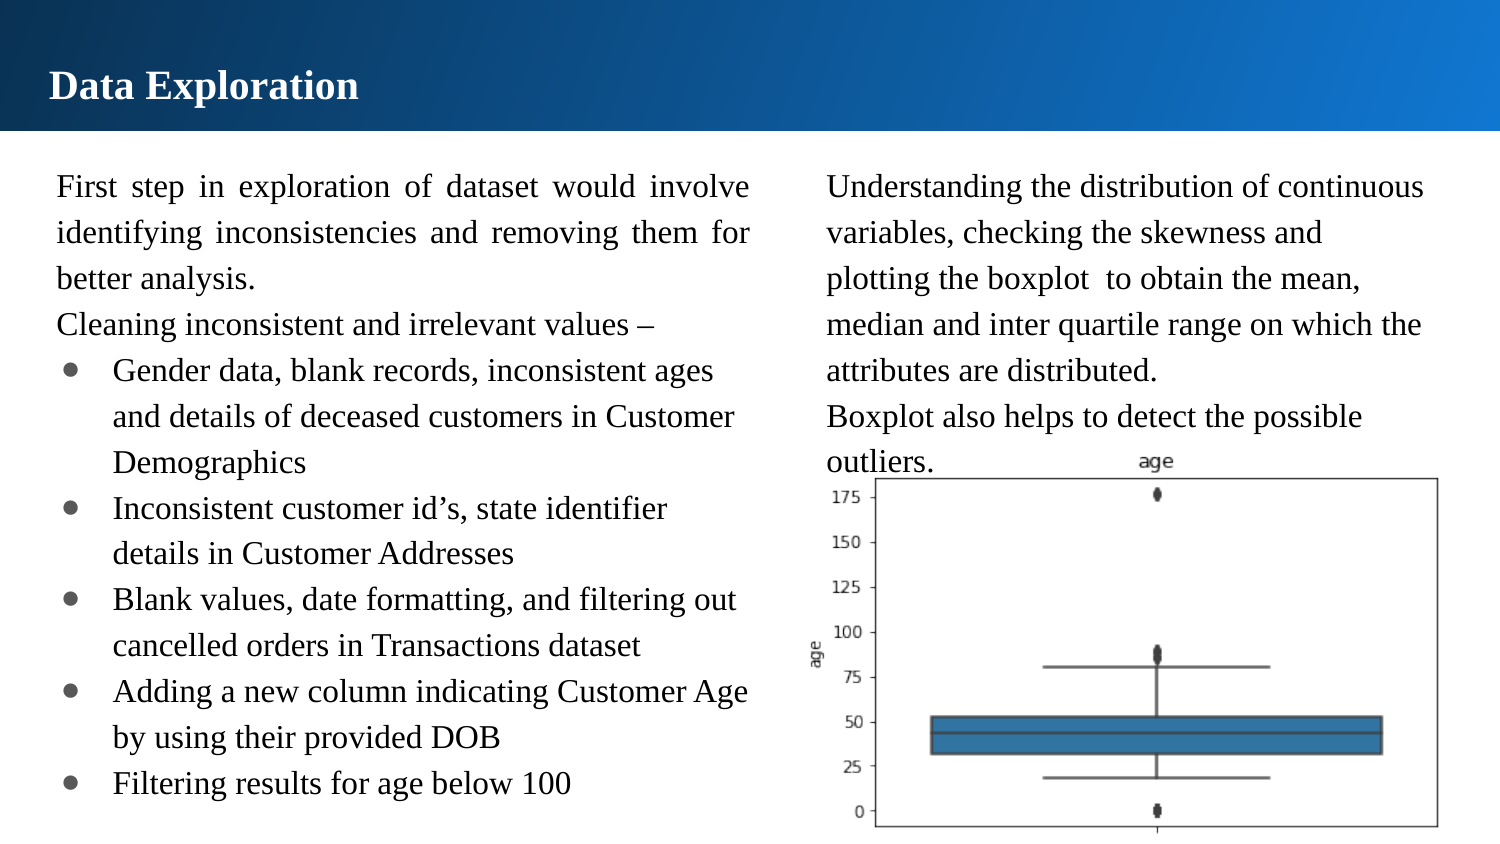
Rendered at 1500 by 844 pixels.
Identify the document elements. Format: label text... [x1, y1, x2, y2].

text_box [0, 0, 1500, 131]
picture [795, 441, 1450, 844]
list First step in exploration of dataset would involve identifying inconsistencies and removing them for better analysis. Cleaning inconsistent and irrelevant values – Gender data, blank records, inconsistent ages and details of deceased customers in Customer Demographics Inconsistent customer id’s, state identifier details in Customer Addresses Blank values, date formatting, and filtering out cancelled orders in Transactions dataset Adding a new column indicating Customer Age by using their provided DOB Filtering results for age below 100 [22, 143, 767, 830]
text_box Data Exploration [33, 43, 1439, 124]
list Understanding the distribution of continuous variables, checking the skewness and plotting the boxplot to obtain the mean, median and inter quartile range on which the attributes are distributed. Boxplot also helps to detect the possible outliers. [792, 143, 1450, 443]
